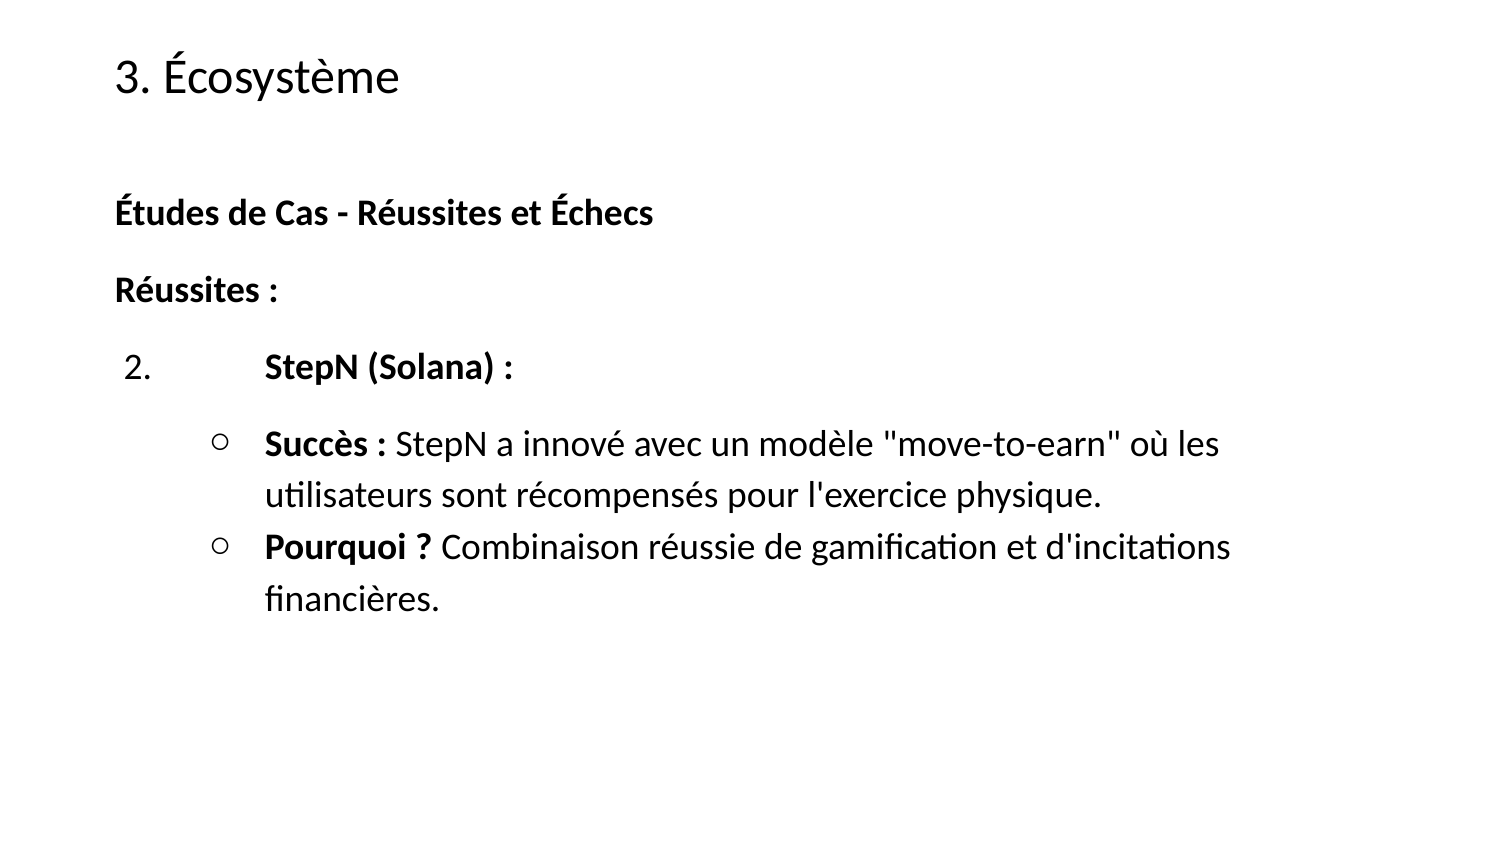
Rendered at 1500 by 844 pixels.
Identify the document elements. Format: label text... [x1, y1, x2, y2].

text_box Études de Cas - Réussites et Échecs Réussites : 2. StepN (Solana) : Succès : StepN a innové avec un modèle "move-to-earn" où les utilisateurs sont récompensés pour l'exercice physique. Pourquoi ? Combinaison réussie de gamification et d'incitations financières. [103, 176, 1399, 701]
text_box 3. Écosystème [103, 44, 1397, 117]
